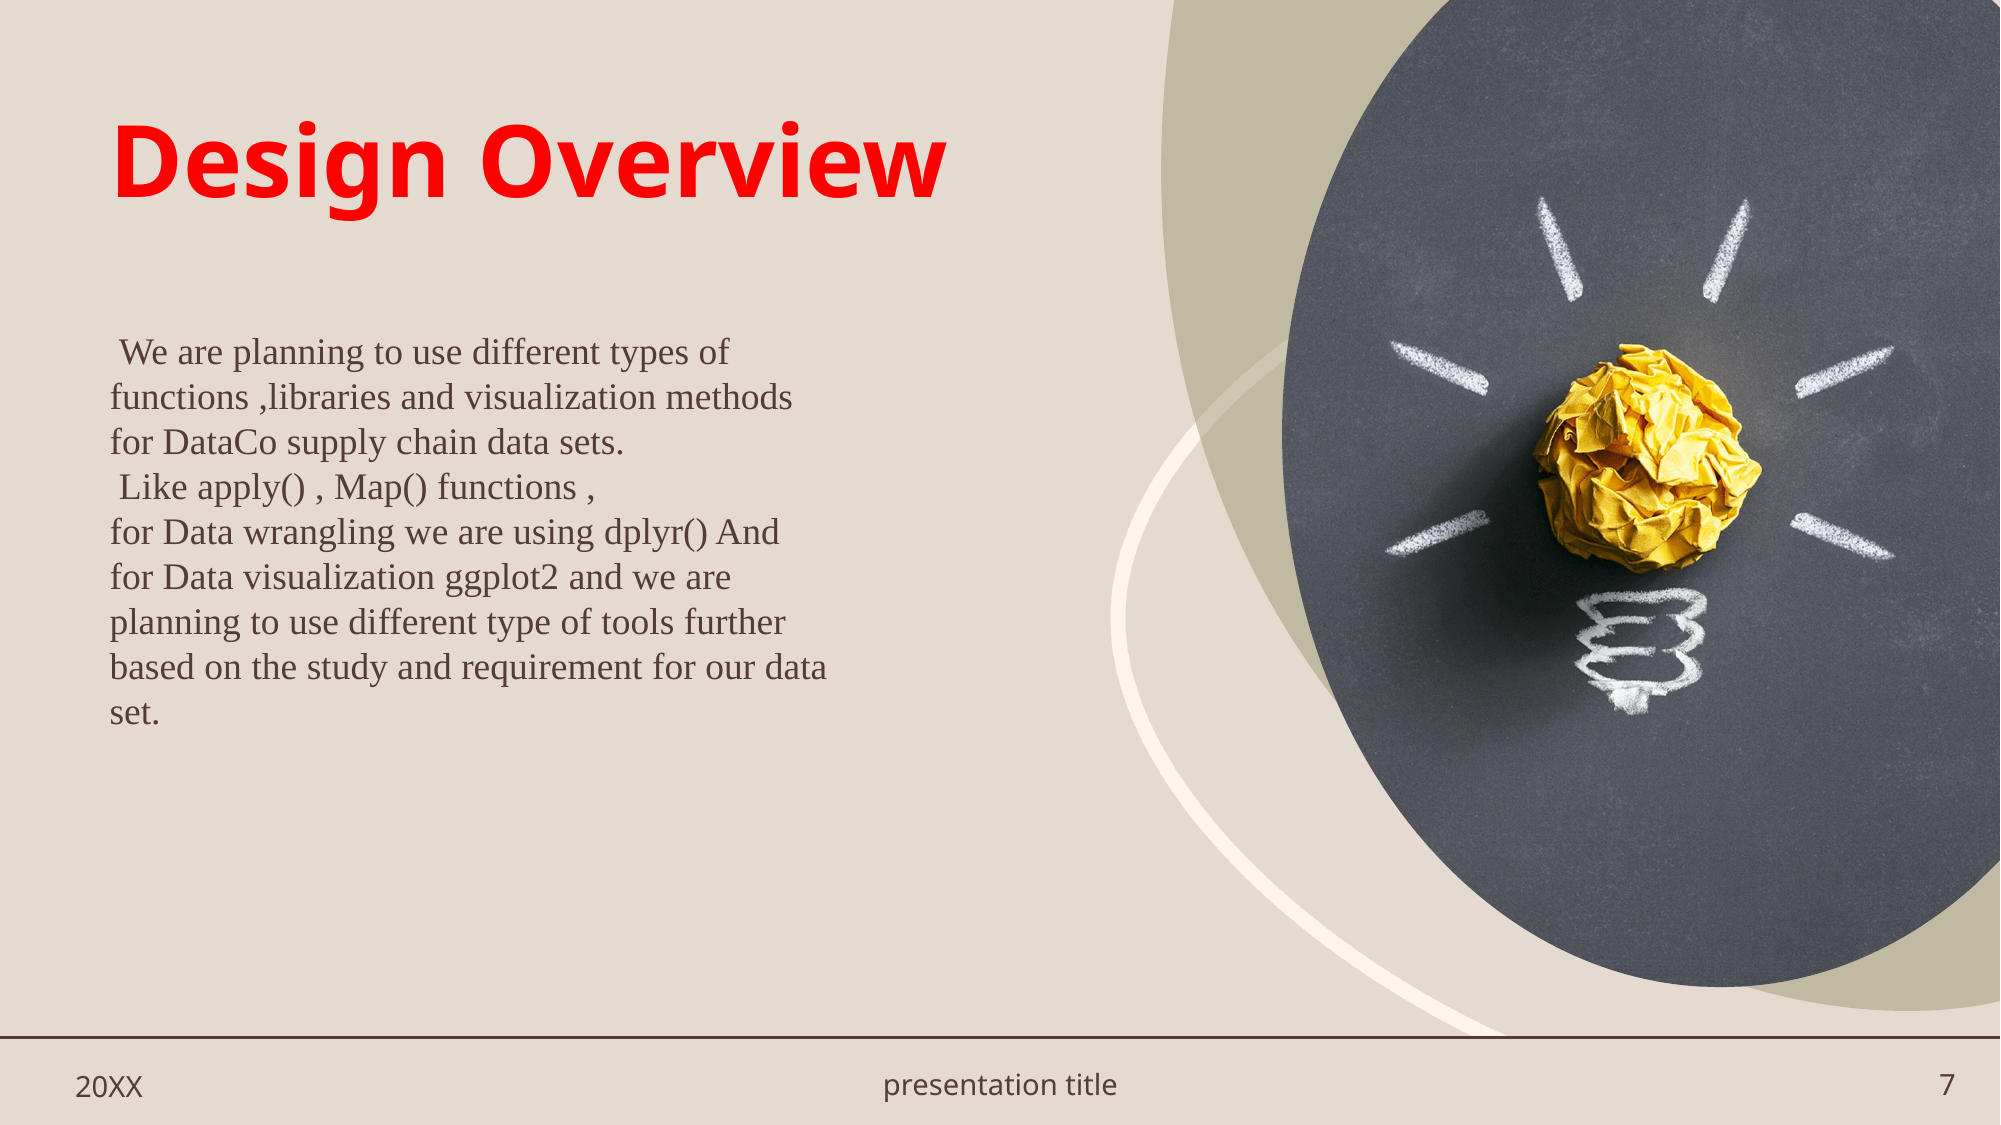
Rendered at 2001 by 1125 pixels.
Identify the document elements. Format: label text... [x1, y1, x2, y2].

slide_number 20XX [60, 1060, 222, 1112]
slide_number 7 [1808, 1060, 1971, 1112]
title Design Overview [94, 115, 1162, 227]
list We are planning to use different types of functions ,libraries and visualization methods for DataCo supply chain data sets. Like apply() , Map() functions , for Data wrangling we are using dplyr() And for Data visualization ggplot2 and we are planning to use different type of tools further based on the study and requirement for our data set. [94, 319, 845, 988]
footer presentation title [718, 1060, 1283, 1112]
picture [1110, 0, 2000, 1036]
